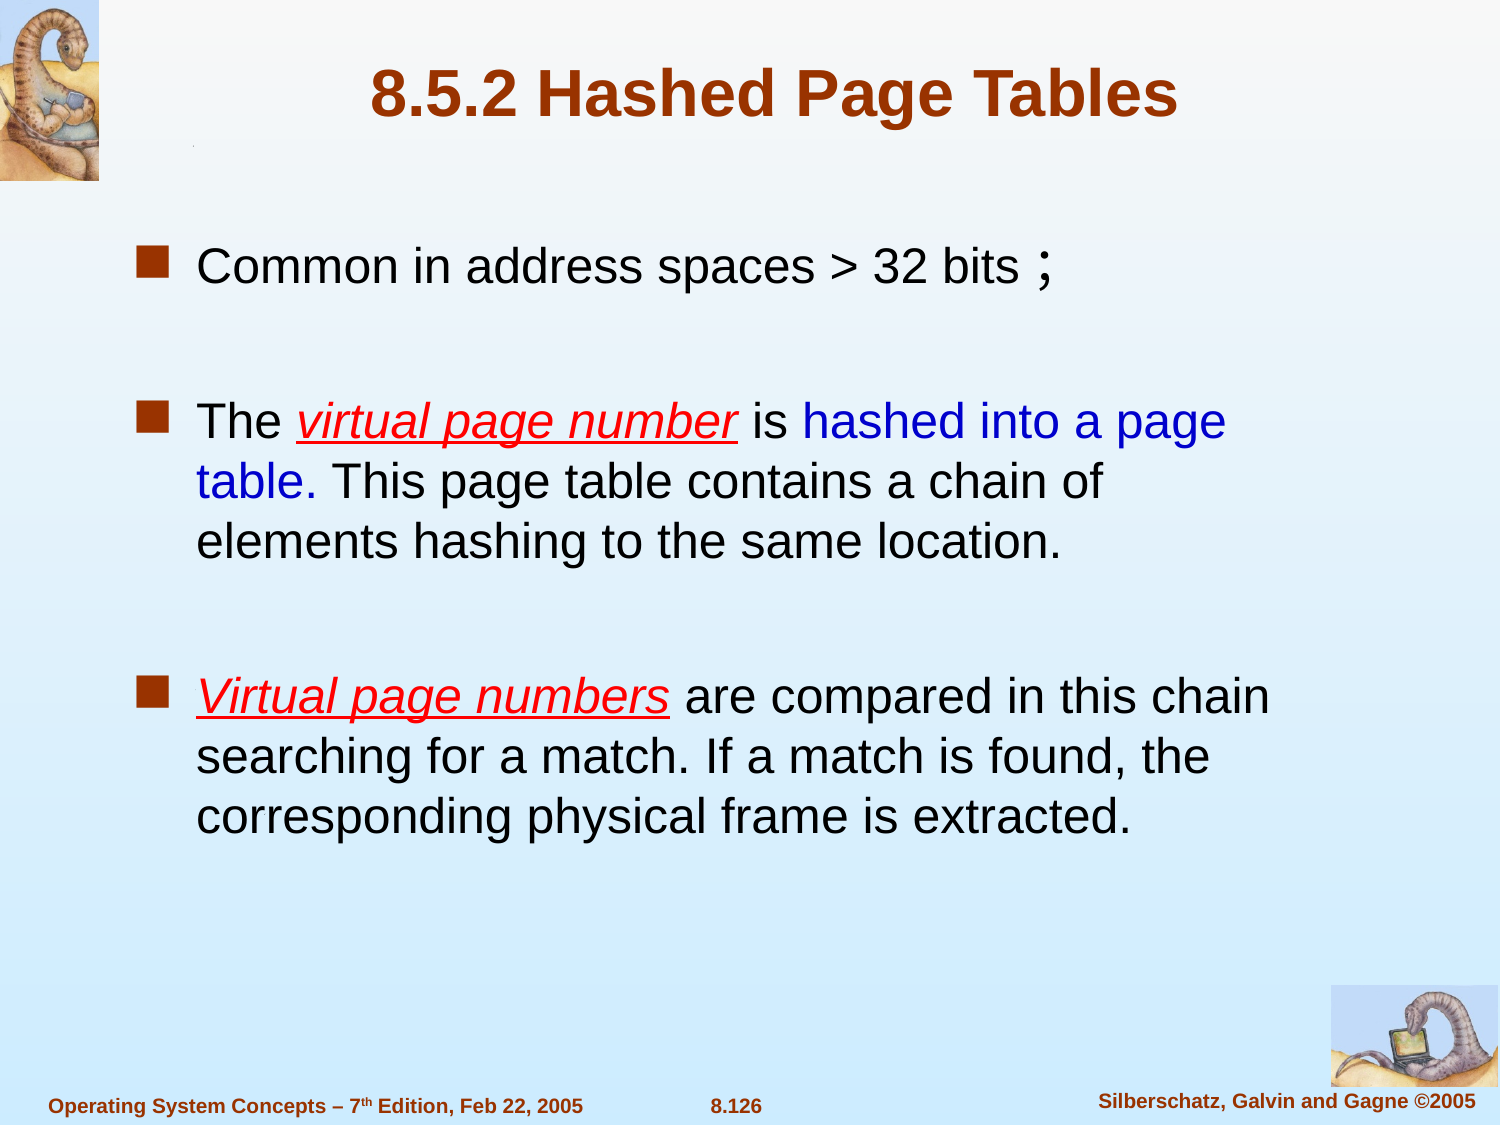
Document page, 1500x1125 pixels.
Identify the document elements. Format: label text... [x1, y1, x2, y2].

list Common in address spaces > 32 bits； The virtual page number is hashed into a page table. This page table contains a chain of elements hashing to the same location. Virtual page numbers are compared in this chain searching for a match. If a match is found, the corresponding physical frame is extracted. [125, 226, 1331, 962]
title 8.5.2 Hashed Page Tables [112, 37, 1438, 138]
picture [1331, 985, 1498, 1087]
picture [0, 0, 99, 181]
